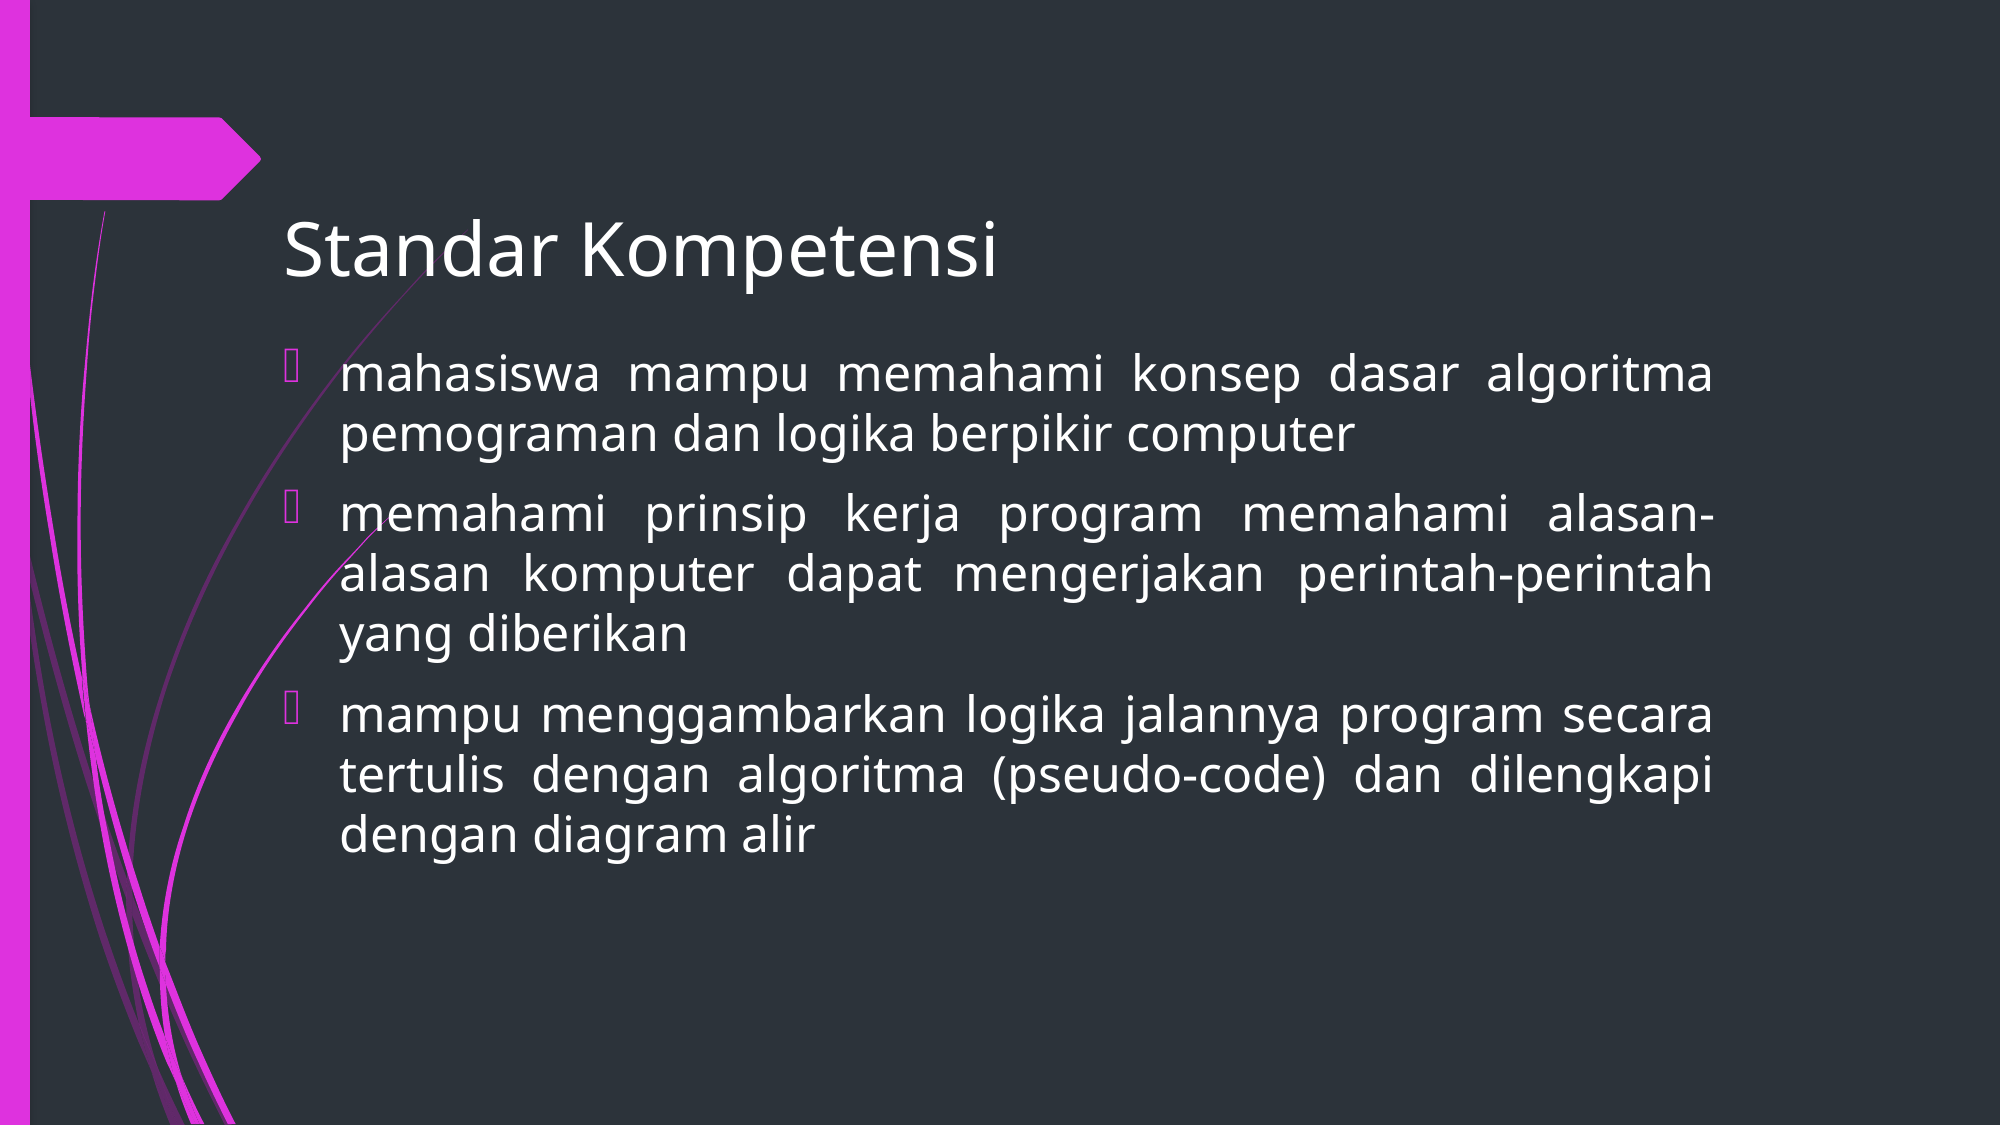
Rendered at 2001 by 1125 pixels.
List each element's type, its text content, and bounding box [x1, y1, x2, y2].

list mahasiswa mampu memahami konsep dasar algoritma pemograman dan logika berpikir computer memahami prinsip kerja program memahami alasan-alasan komputer dapat mengerjakan perintah-perintah yang diberikan mampu menggambarkan logika jalannya program secara tertulis dengan algoritma (pseudo-code) dan dilengkapi dengan diagram alir [268, 333, 1731, 880]
title Standar Kompetensi [268, 194, 1731, 333]
